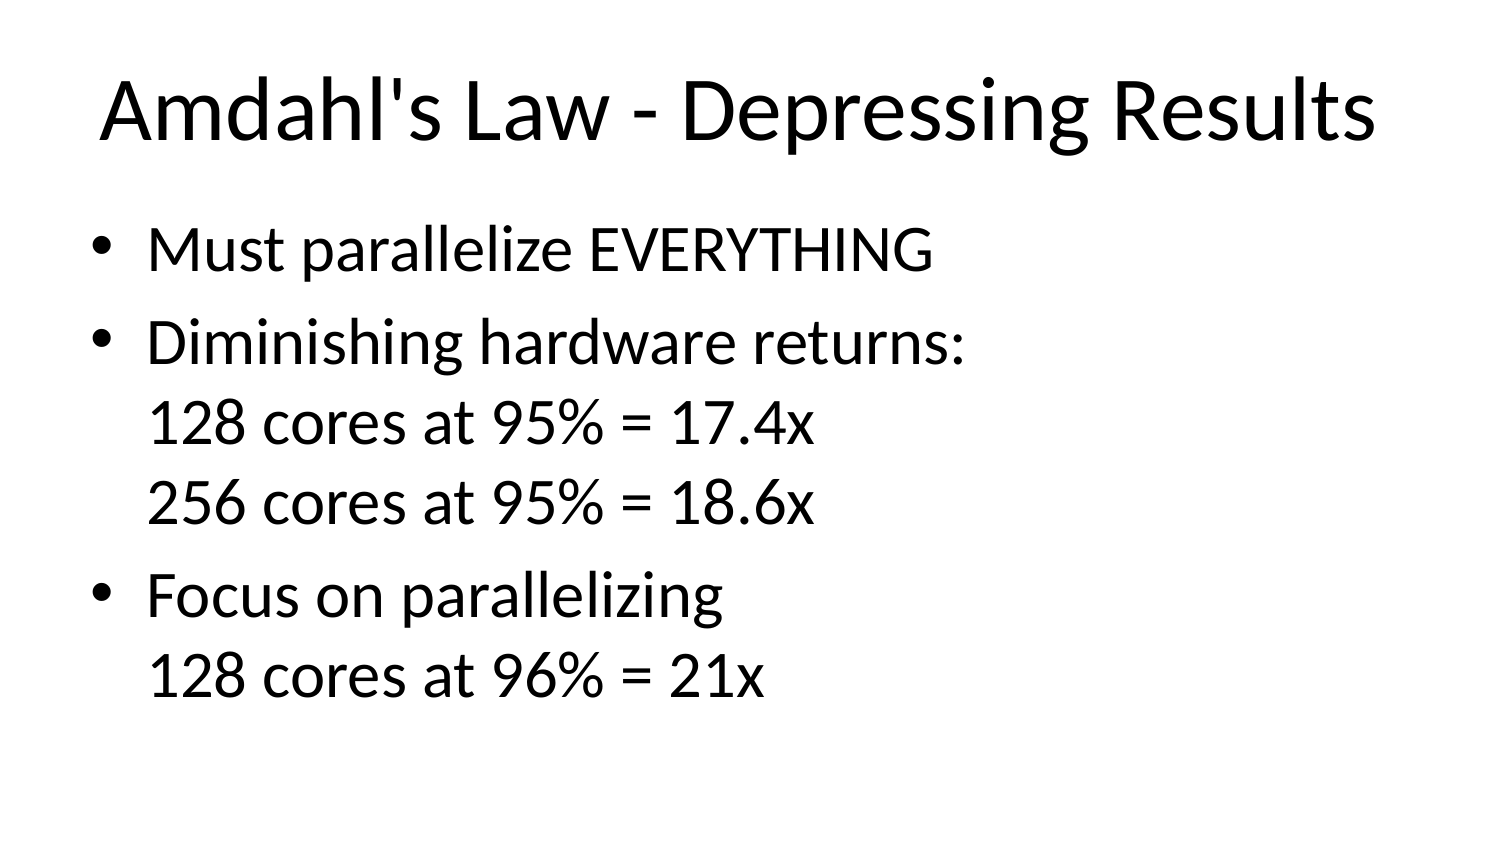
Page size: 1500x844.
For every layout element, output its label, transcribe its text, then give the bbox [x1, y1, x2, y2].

list Must parallelize EVERYTHING Diminishing hardware returns: 128 cores at 95% = 17.4x 256 cores at 95% = 18.6x Focus on parallelizing 128 cores at 96% = 21x [75, 196, 1425, 754]
title Amdahl's Law - Depressing Results [75, 33, 1425, 175]
